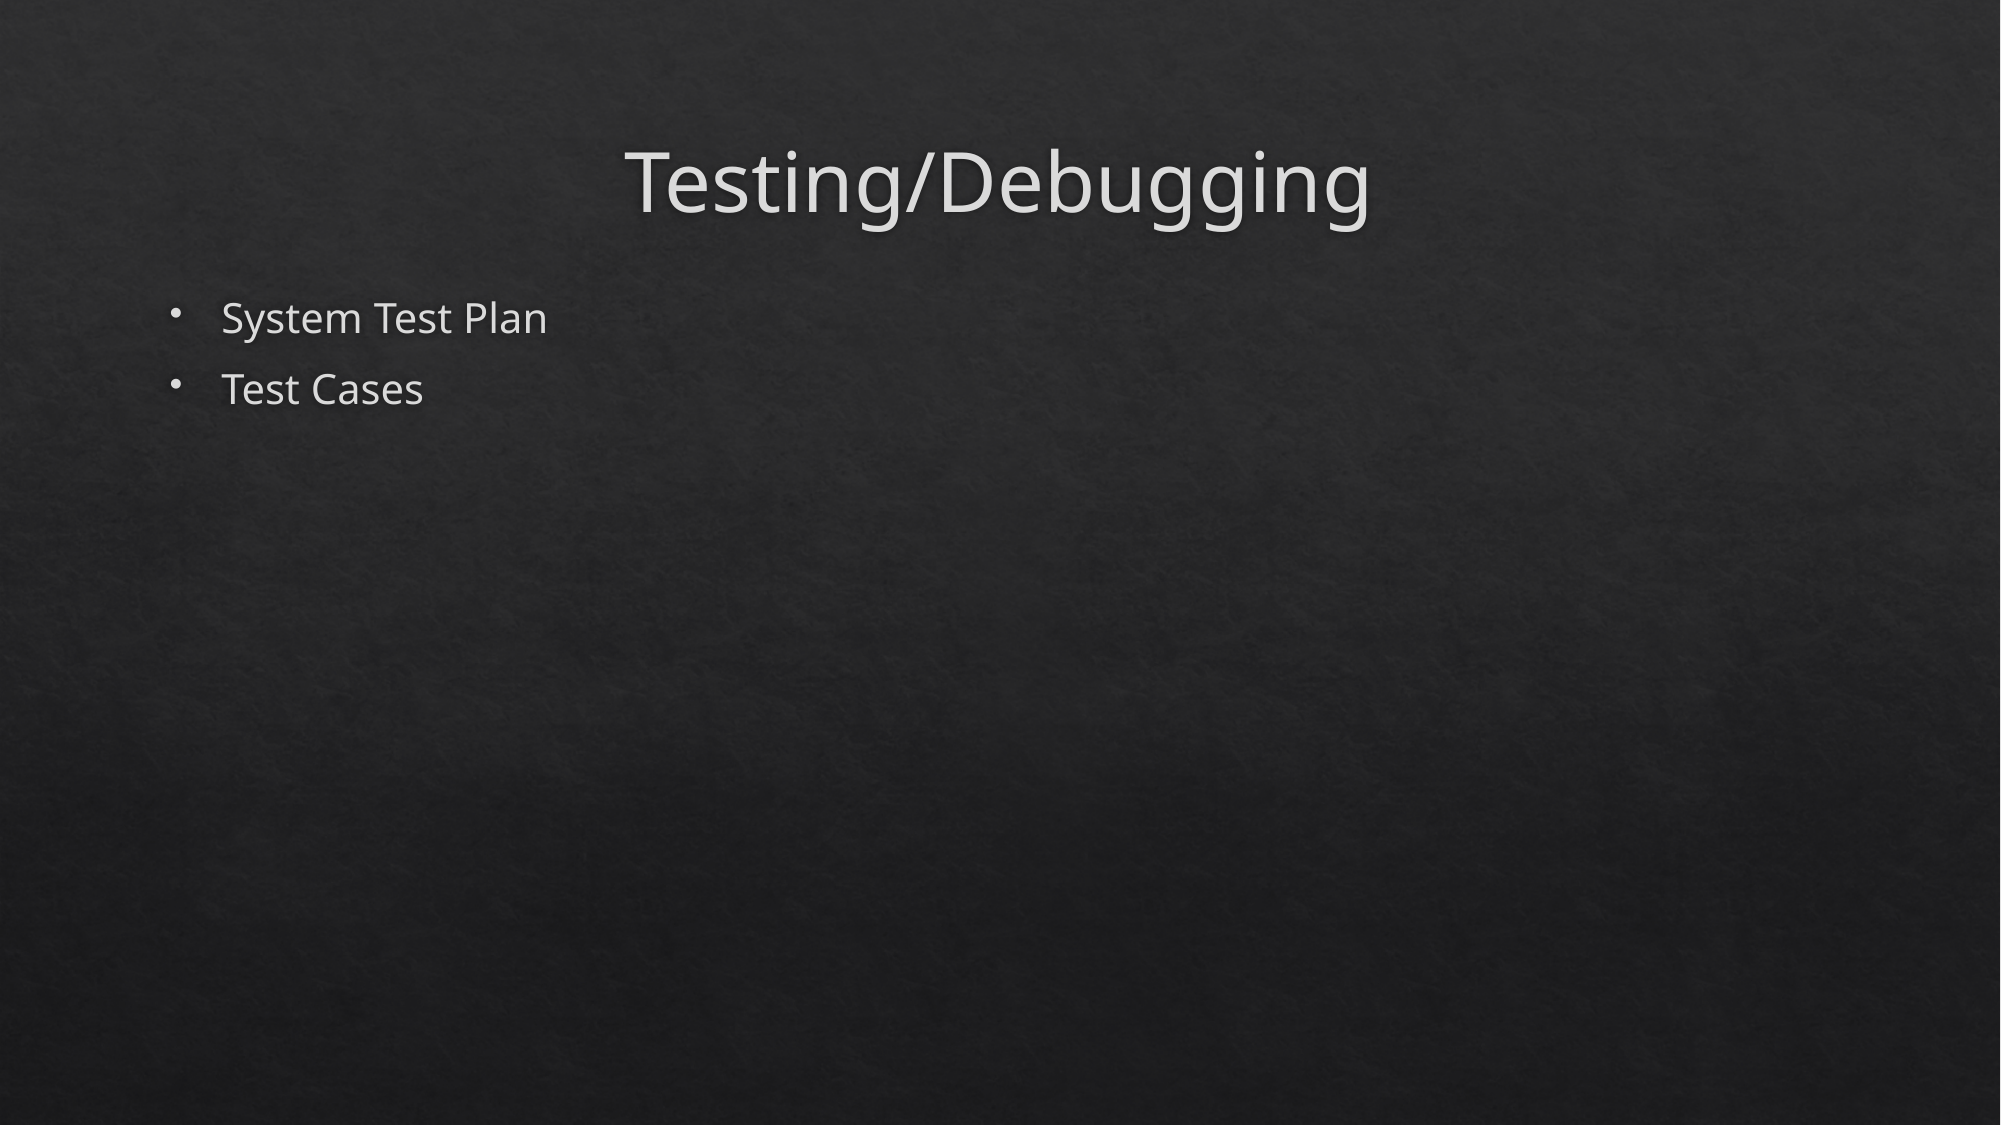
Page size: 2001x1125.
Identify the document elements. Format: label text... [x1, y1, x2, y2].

title Testing/Debugging [149, 99, 1849, 260]
list System Test Plan Test Cases [149, 284, 1849, 950]
